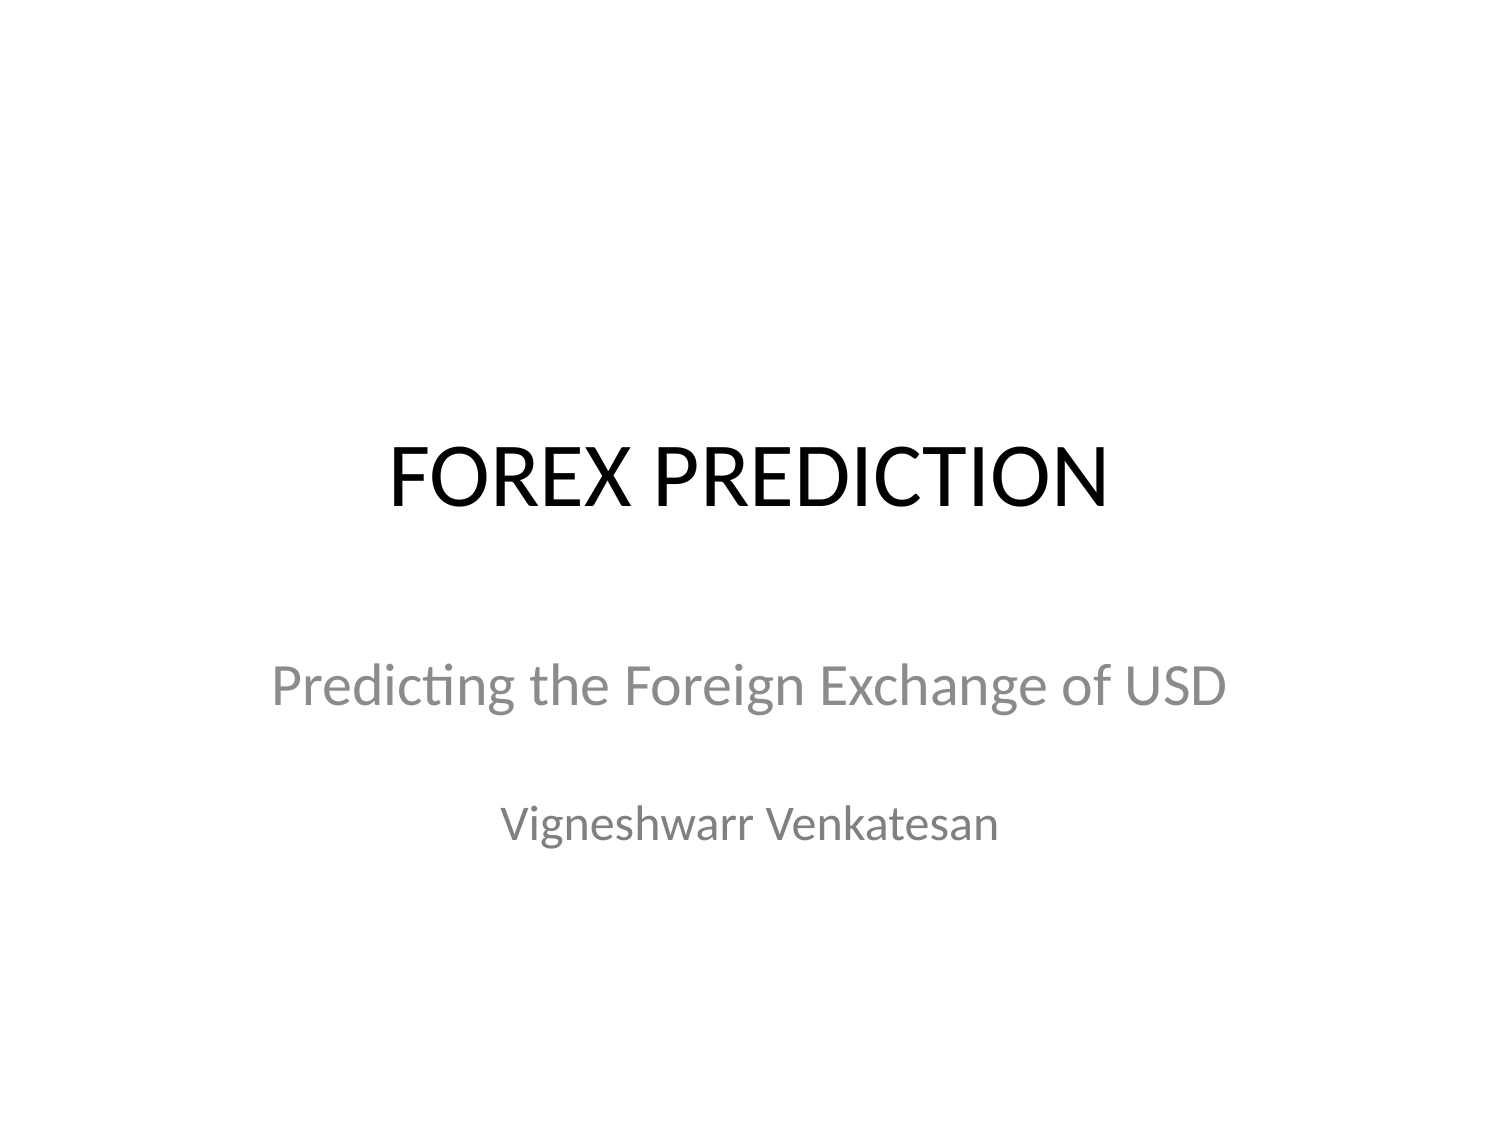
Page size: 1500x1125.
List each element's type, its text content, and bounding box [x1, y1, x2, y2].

title FOREX PREDICTION [112, 349, 1388, 591]
subtitle Predicting the Foreign Exchange of USD [225, 637, 1275, 784]
text_box Vigneshwarr Venkatesan [374, 783, 1125, 859]
